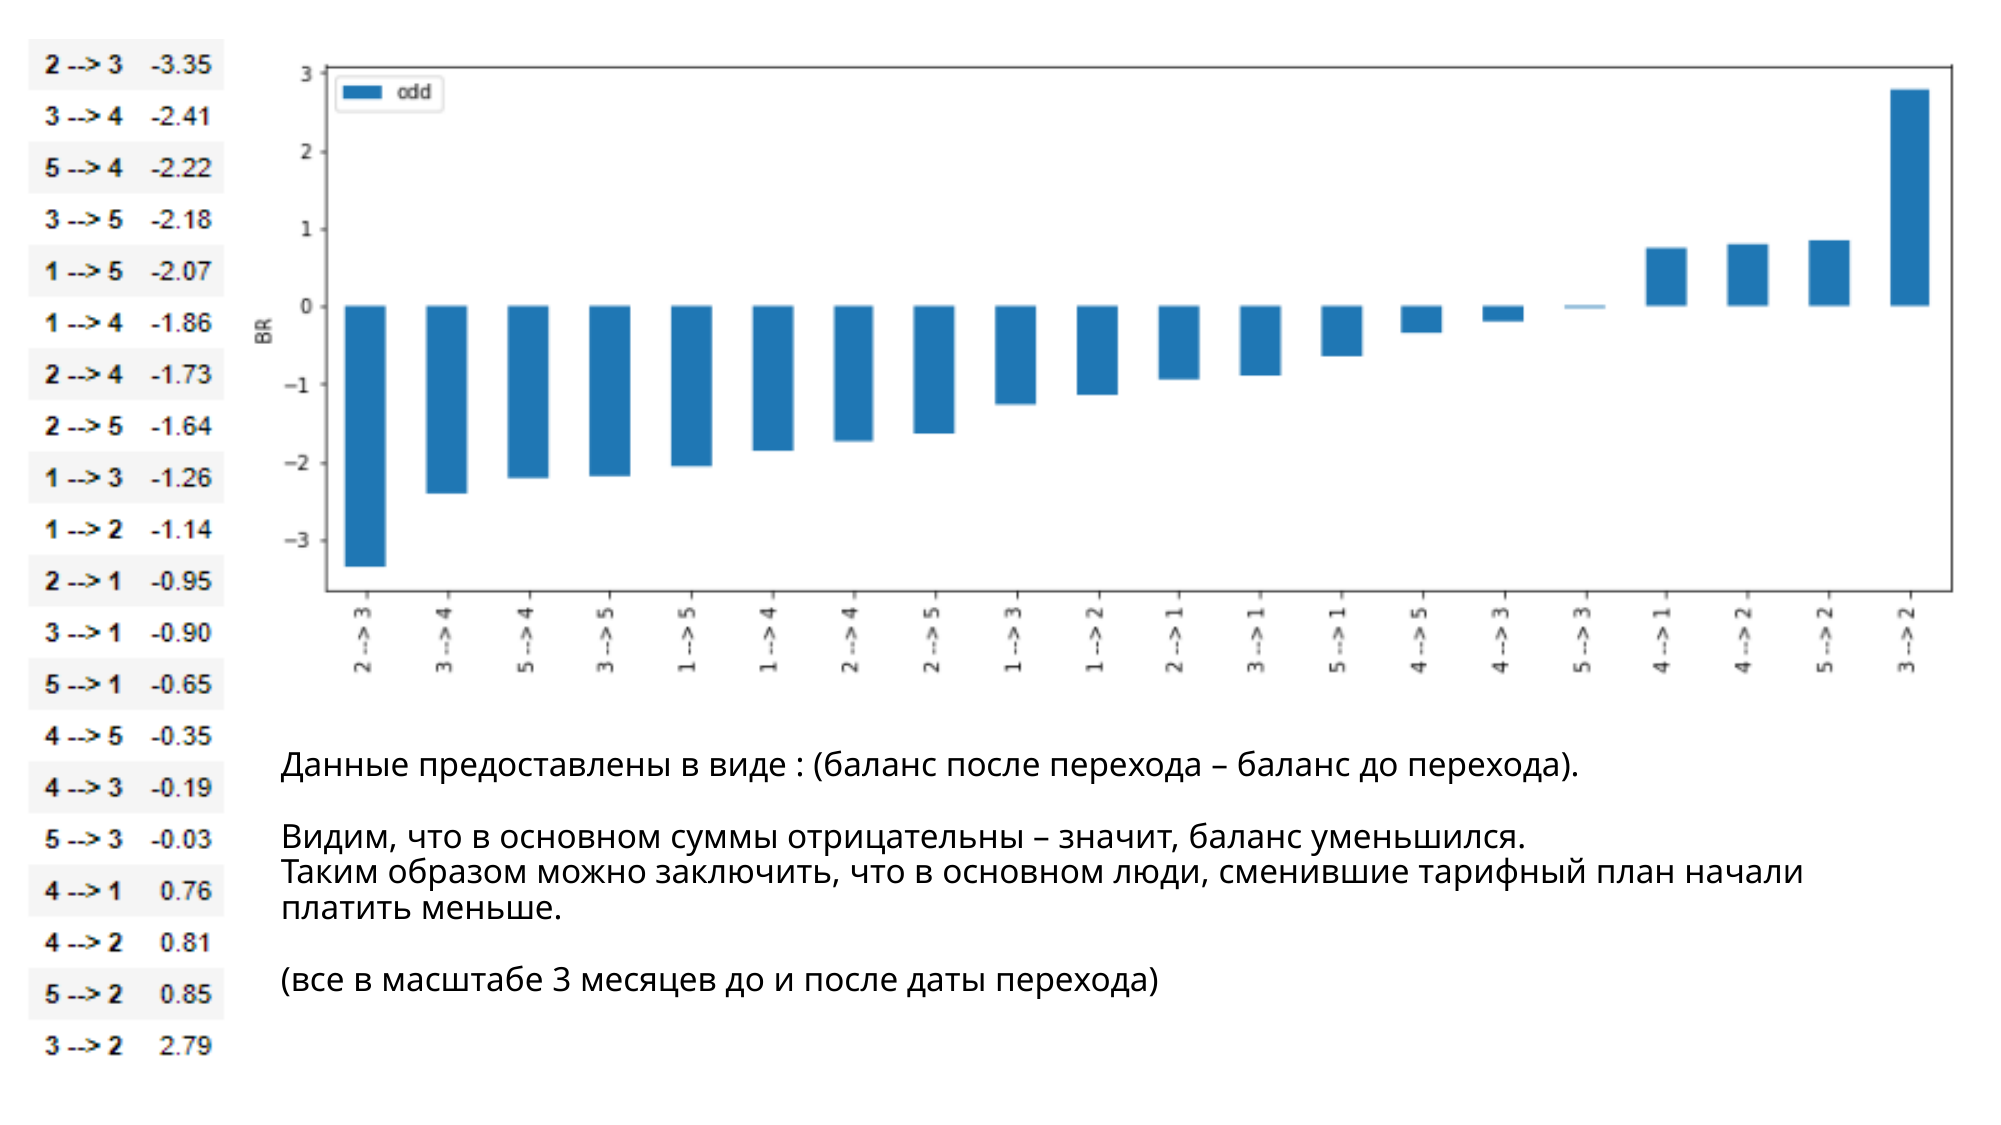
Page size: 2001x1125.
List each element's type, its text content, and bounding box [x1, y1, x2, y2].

title Данные предоставлены в виде : (баланс после перехода – баланс до перехода). Видим, что в основном суммы отрицательны – значит, баланс уменьшился. Таким образом можно заключить, что в основном люди, сменившие тарифный план начали платить меньше. (все в масштабе 3 месяцев до и после даты перехода) [265, 694, 1960, 1053]
picture [22, 39, 1960, 1079]
